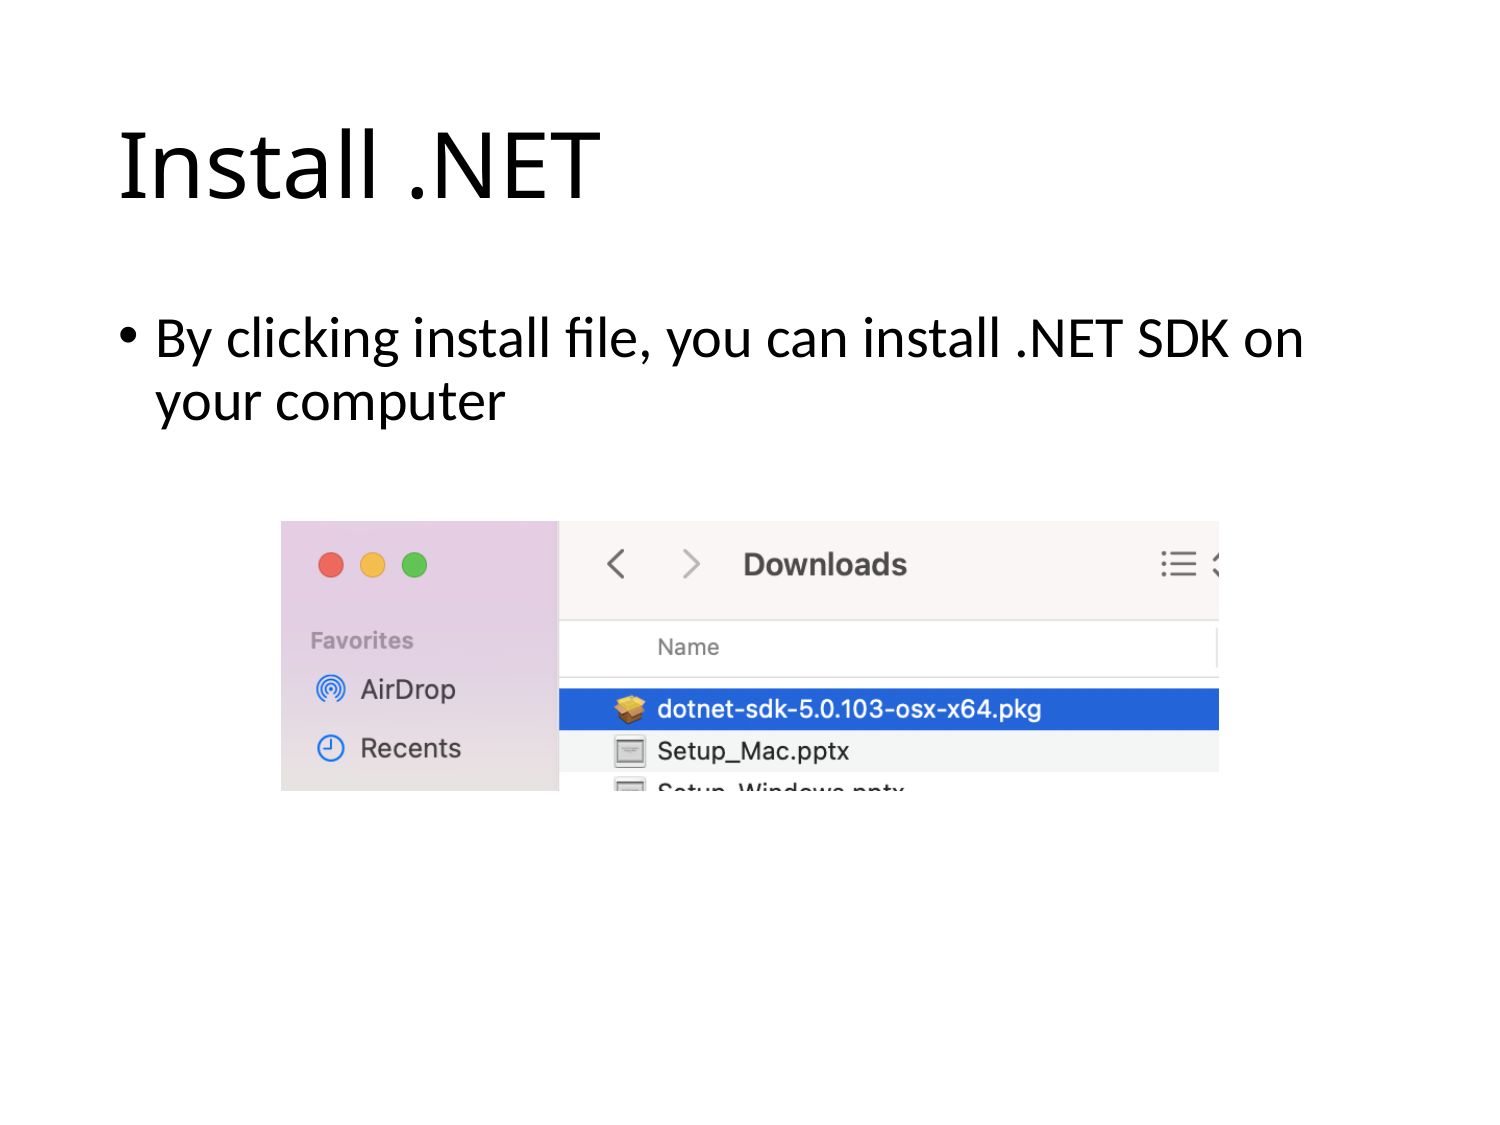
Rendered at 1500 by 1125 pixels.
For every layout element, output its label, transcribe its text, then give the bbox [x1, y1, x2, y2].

picture [281, 521, 1219, 791]
list By clicking install file, you can install .NET SDK on your computer [103, 299, 1397, 1014]
title Install .NET [103, 59, 1397, 278]
